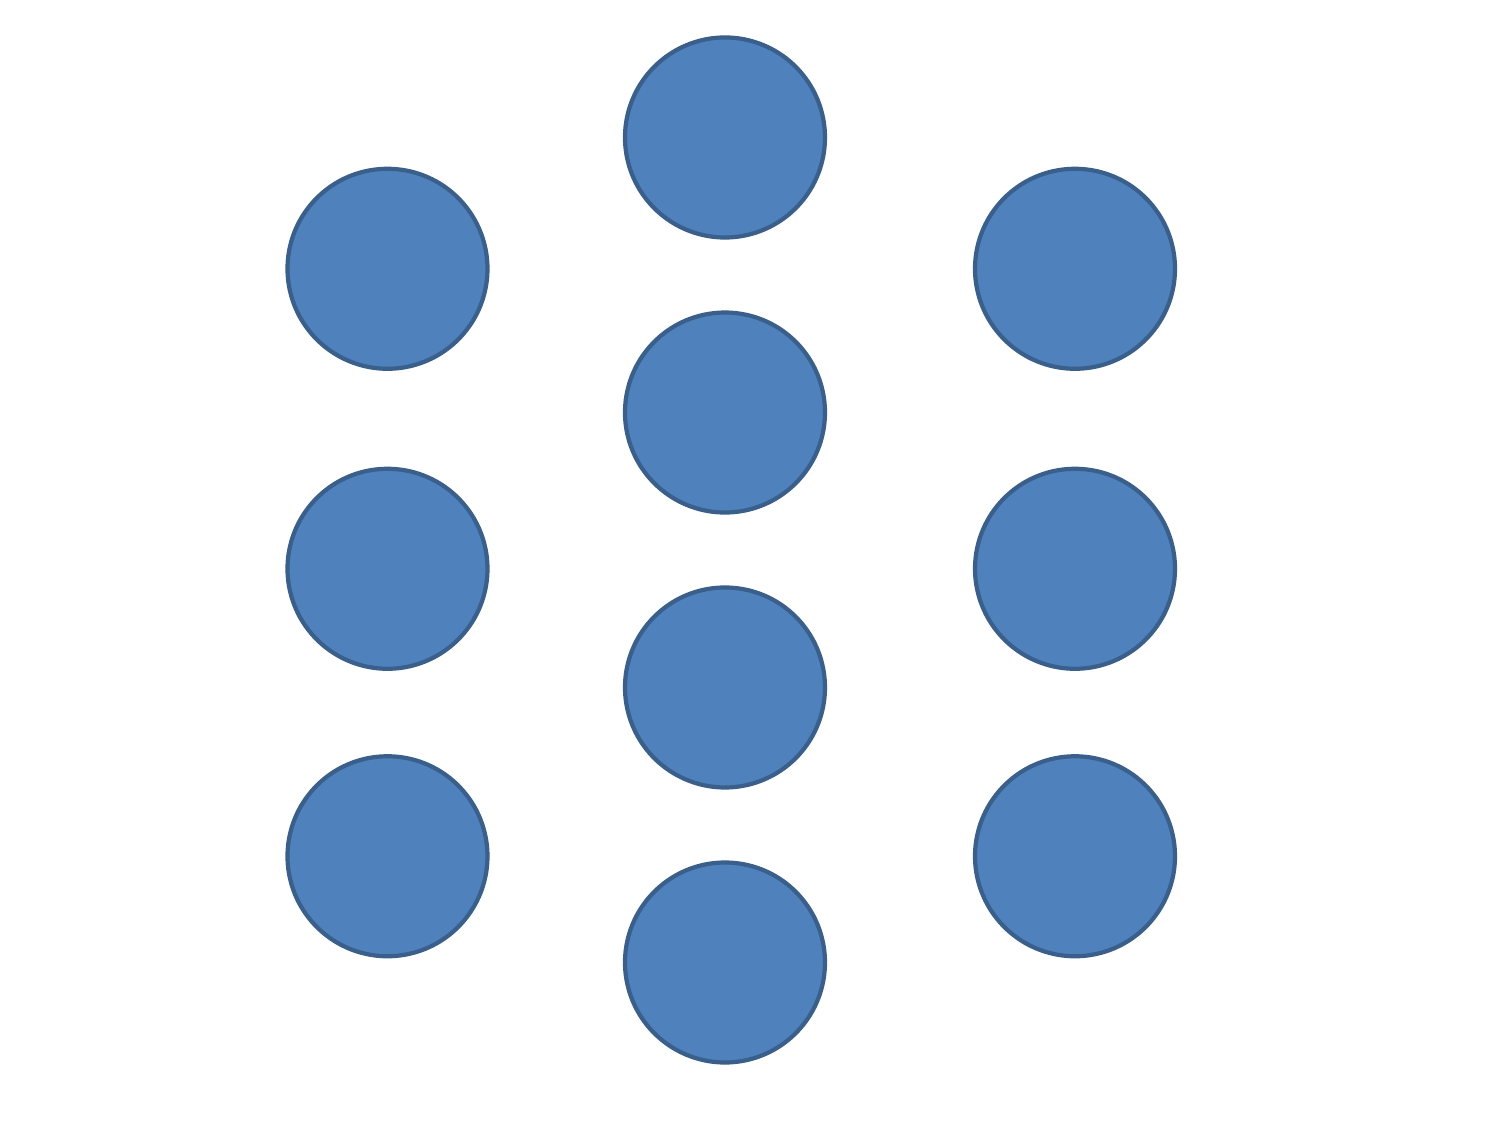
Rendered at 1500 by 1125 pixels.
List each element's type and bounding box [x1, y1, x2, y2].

text_box [972, 754, 1178, 959]
text_box [622, 860, 828, 1065]
text_box [622, 310, 828, 515]
text_box [972, 466, 1178, 671]
text_box [285, 466, 490, 671]
text_box [285, 166, 490, 371]
text_box [285, 754, 490, 959]
text_box [622, 585, 828, 790]
text_box [622, 35, 828, 240]
text_box [972, 166, 1178, 371]
